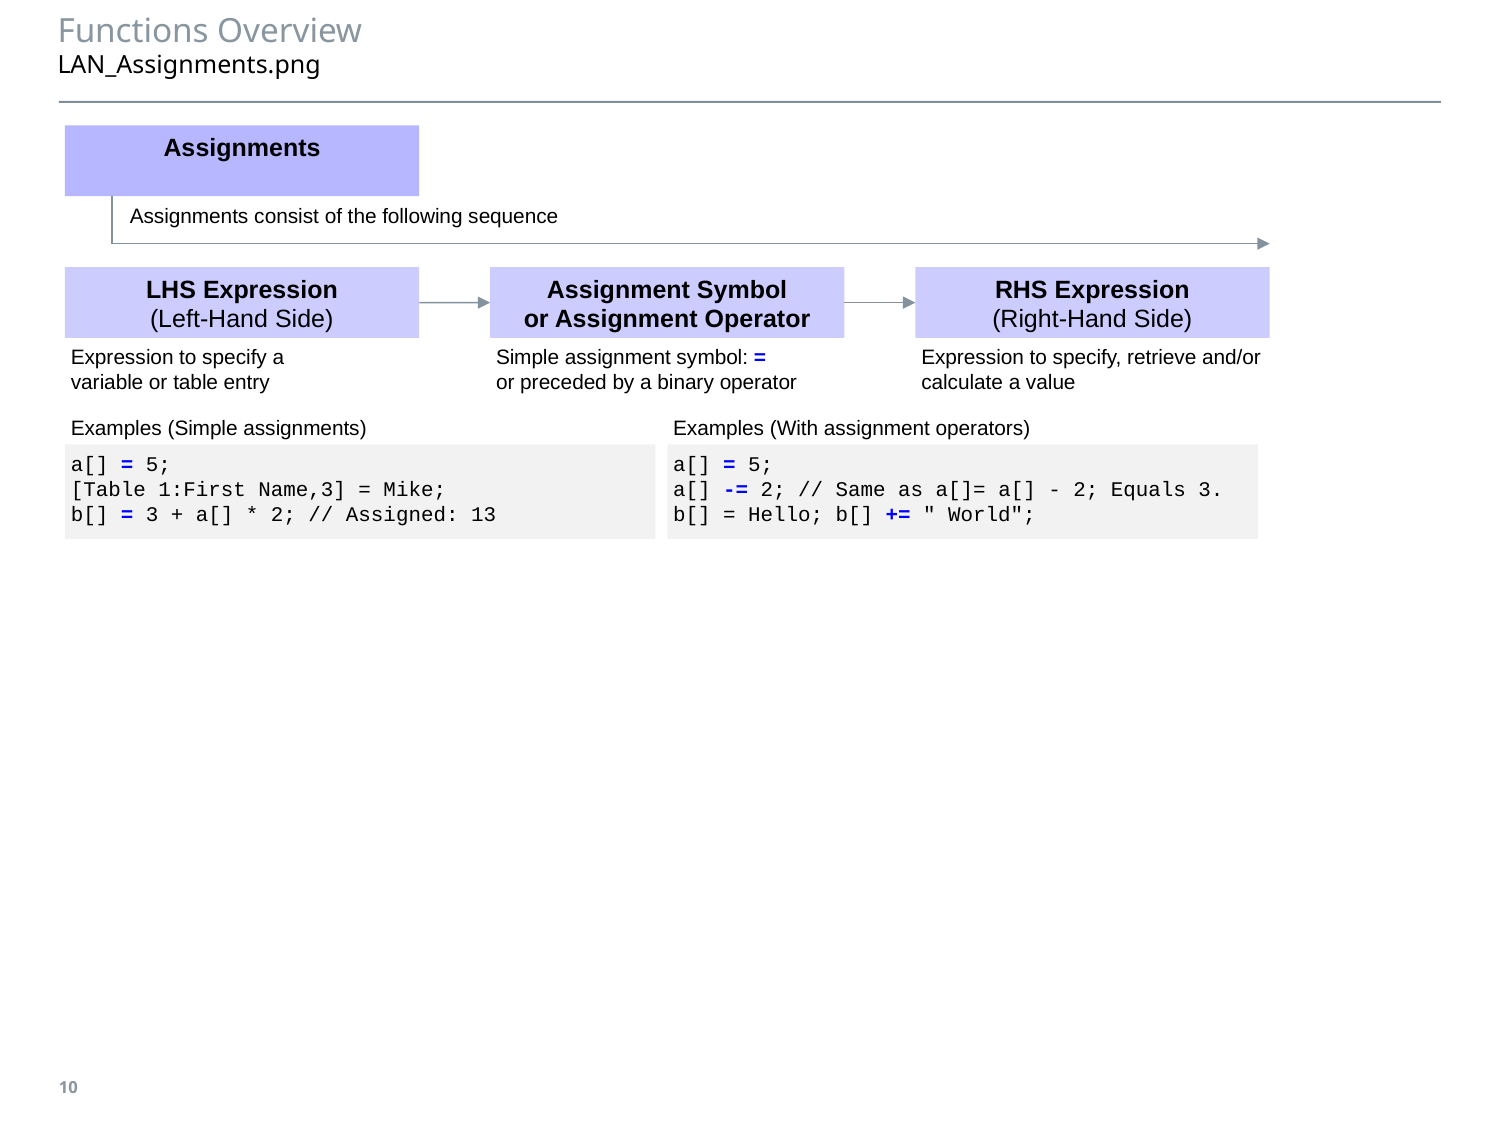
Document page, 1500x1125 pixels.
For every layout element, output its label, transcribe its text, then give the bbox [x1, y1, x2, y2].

text_box Assignments consist of the following sequence [122, 194, 492, 234]
text_box Expression to specify a variable or table entry [63, 336, 421, 399]
text_box Examples (With assignment operators) [665, 407, 1035, 442]
text_box a[] = 5; a[] -= 2; // Same as a[]= a[] - 2; Equals 3. b[] = Hello; b[] += " World"; [665, 442, 1260, 541]
text_box a[] = 5; [Table 1:First Name,3] = Mike; b[] = 3 + a[] * 2; // Assigned: 13 [63, 442, 657, 541]
text_box Examples (Simple assignments) [63, 407, 433, 442]
text_box Assignments [63, 123, 421, 198]
text_box RHS Expression (Right-Hand Side) [913, 265, 1272, 336]
text_box Simple assignment symbol: = or preceded by a binary operator [488, 336, 846, 399]
text_box LHS Expression (Left-Hand Side) [63, 265, 421, 336]
text_box Expression to specify, retrieve and/or calculate a value [913, 336, 1272, 399]
text_box Assignment Symbol or Assignment Operator [488, 265, 846, 336]
title Functions Overview LAN_Assignments.png [57, 1, 1440, 96]
